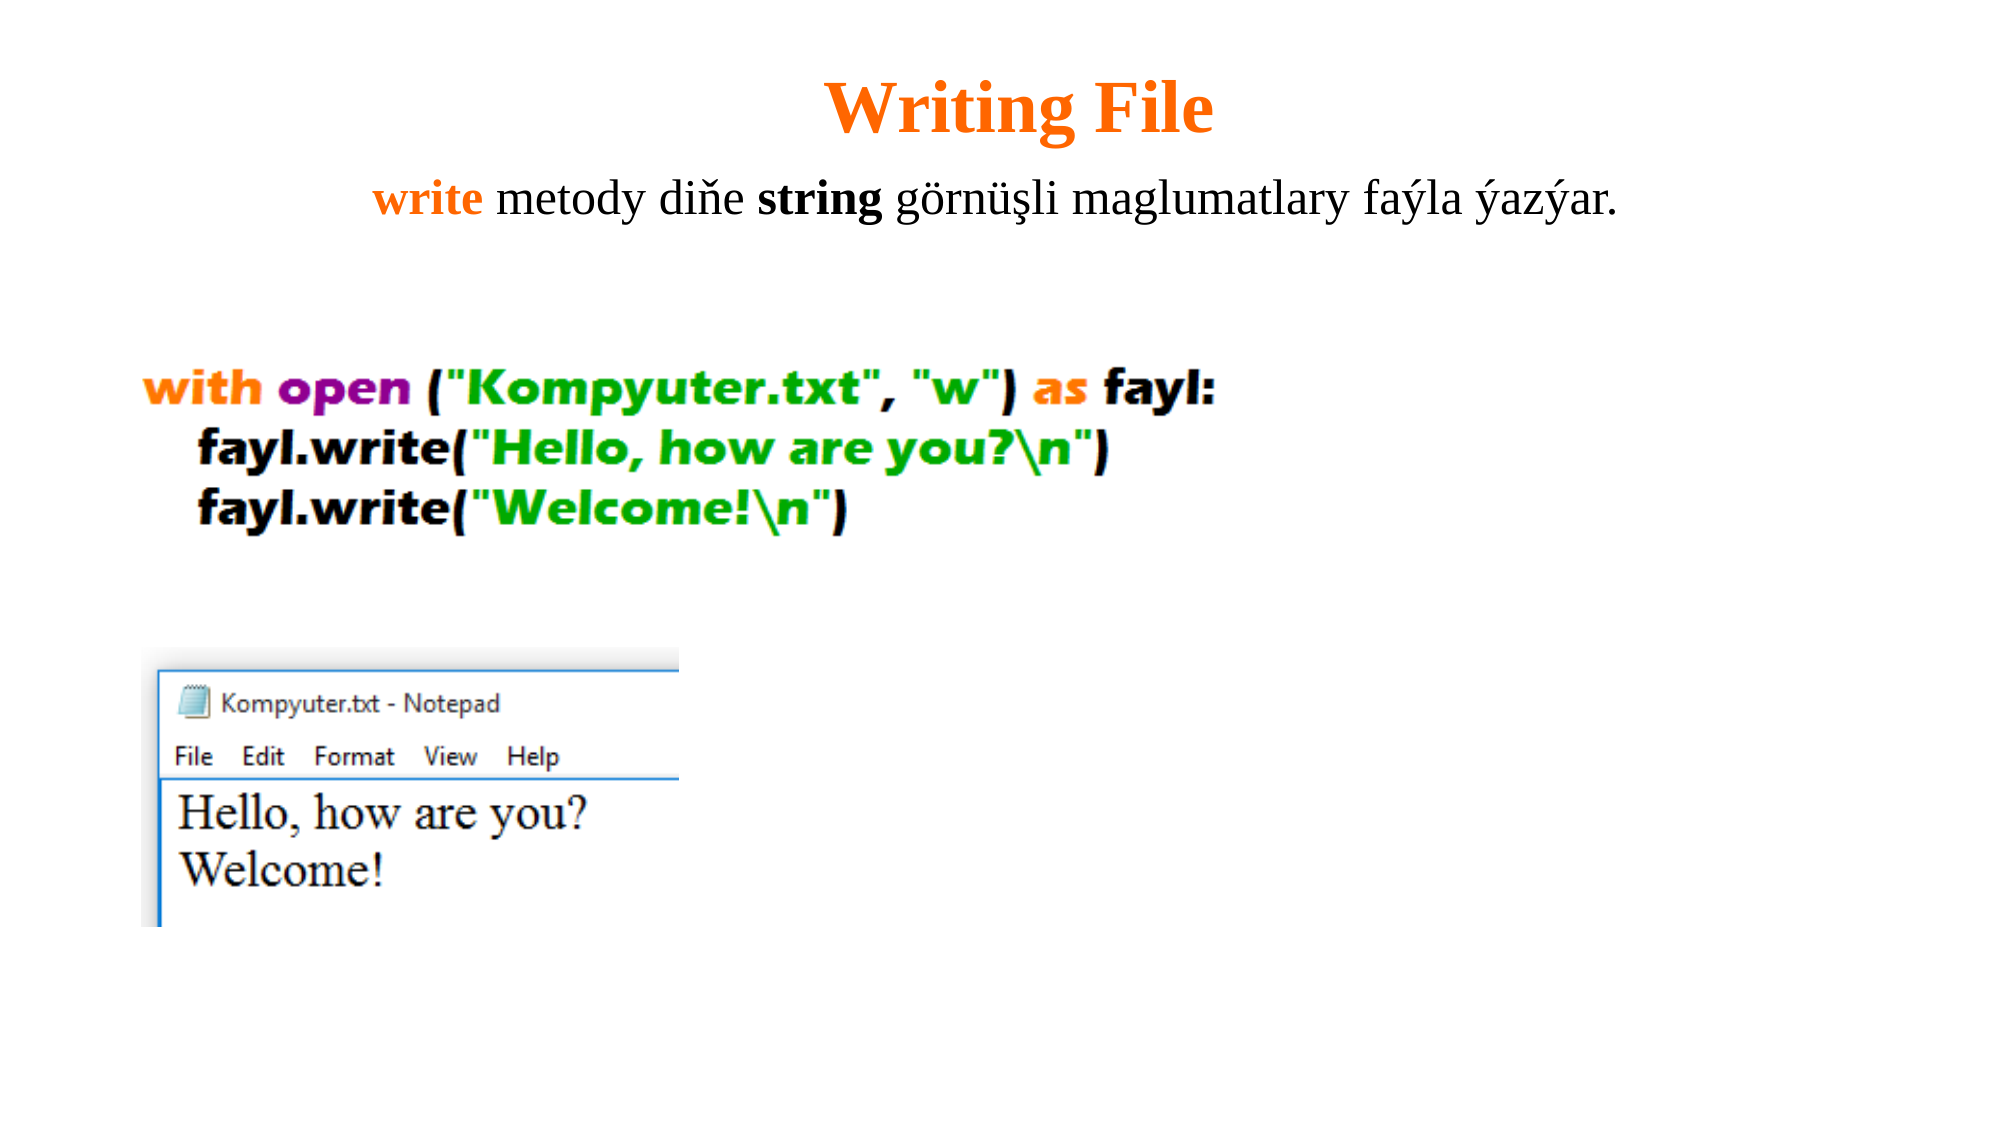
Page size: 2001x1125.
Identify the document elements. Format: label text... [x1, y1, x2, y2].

picture [141, 647, 679, 927]
text_box write metody diňe string görnüşli maglumatlary faýla ýazýar. [357, 156, 1643, 232]
title Writing File [156, 53, 1882, 163]
picture [141, 358, 1224, 550]
